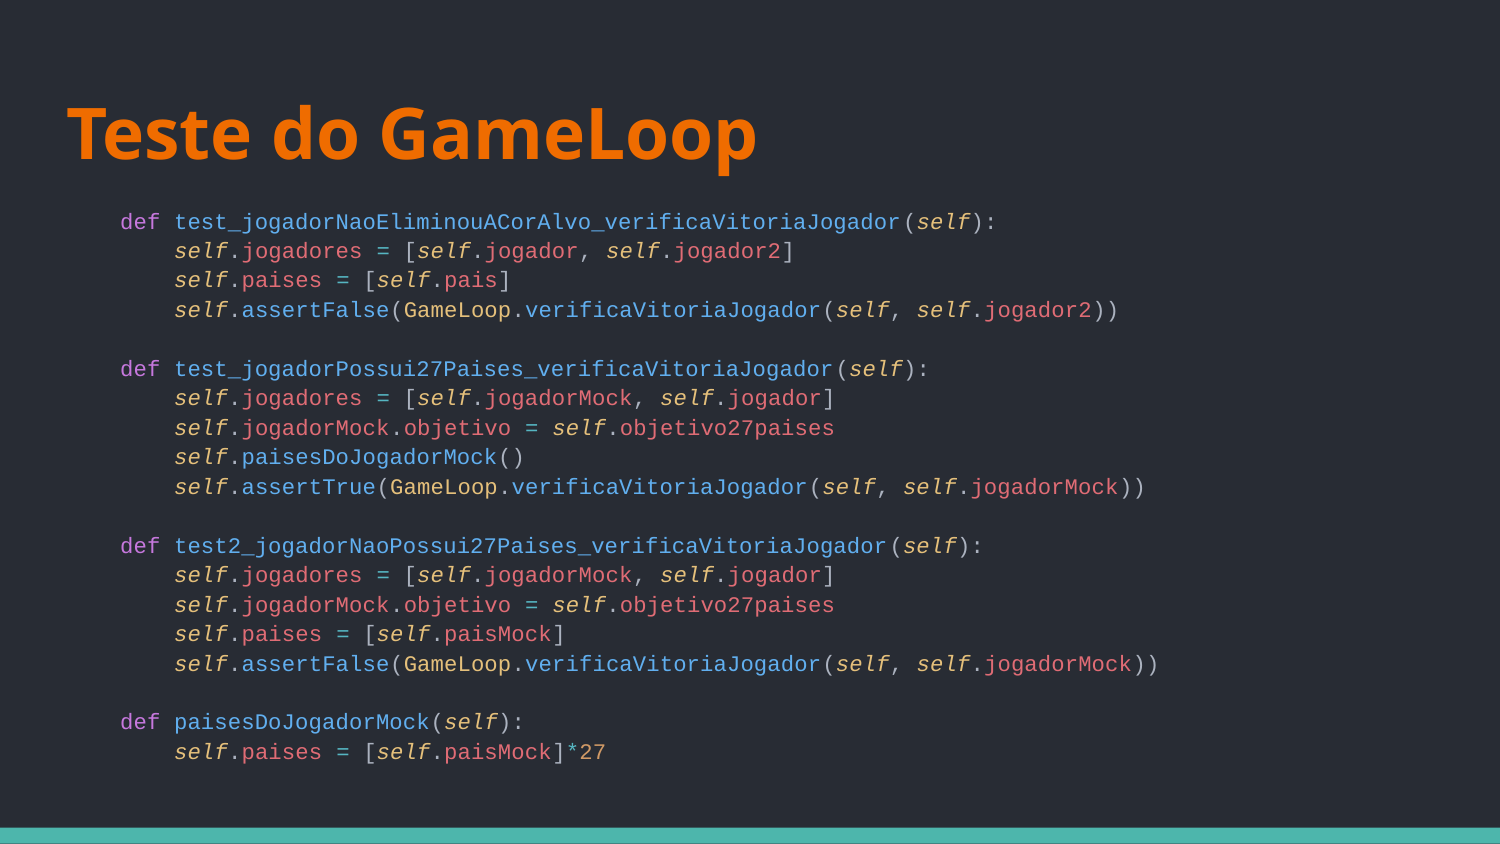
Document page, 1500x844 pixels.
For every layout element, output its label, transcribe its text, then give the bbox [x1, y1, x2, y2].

title Teste do GameLoop [51, 72, 1449, 189]
list def test_jogadorNaoEliminouACorAlvo_verificaVitoriaJogador(self): self.jogadores = [self.jogador, self.jogador2] self.paises = [self.pais] self.assertFalse(GameLoop.verificaVitoriaJogador(self, self.jogador2)) def test_jogadorPossui27Paises_verificaVitoriaJogador(self): self.jogadores = [self.jogadorMock, self.jogador] self.jogadorMock.objetivo = self.objetivo27paises self.paisesDoJogadorMock() self.assertTrue(GameLoop.verificaVitoriaJogador(self, self.jogadorMock)) def test2_jogadorNaoPossui27Paises_verificaVitoriaJogador(self): self.jogadores = [self.jogadorMock, self.jogador] self.jogadorMock.objetivo = self.objetivo27paises self.paises = [self.paisMock] self.assertFalse(GameLoop.verificaVitoriaJogador(self, self.jogadorMock)) def paisesDoJogadorMock(self): self.paises = [self.paisMock]*27 [51, 189, 1449, 731]
